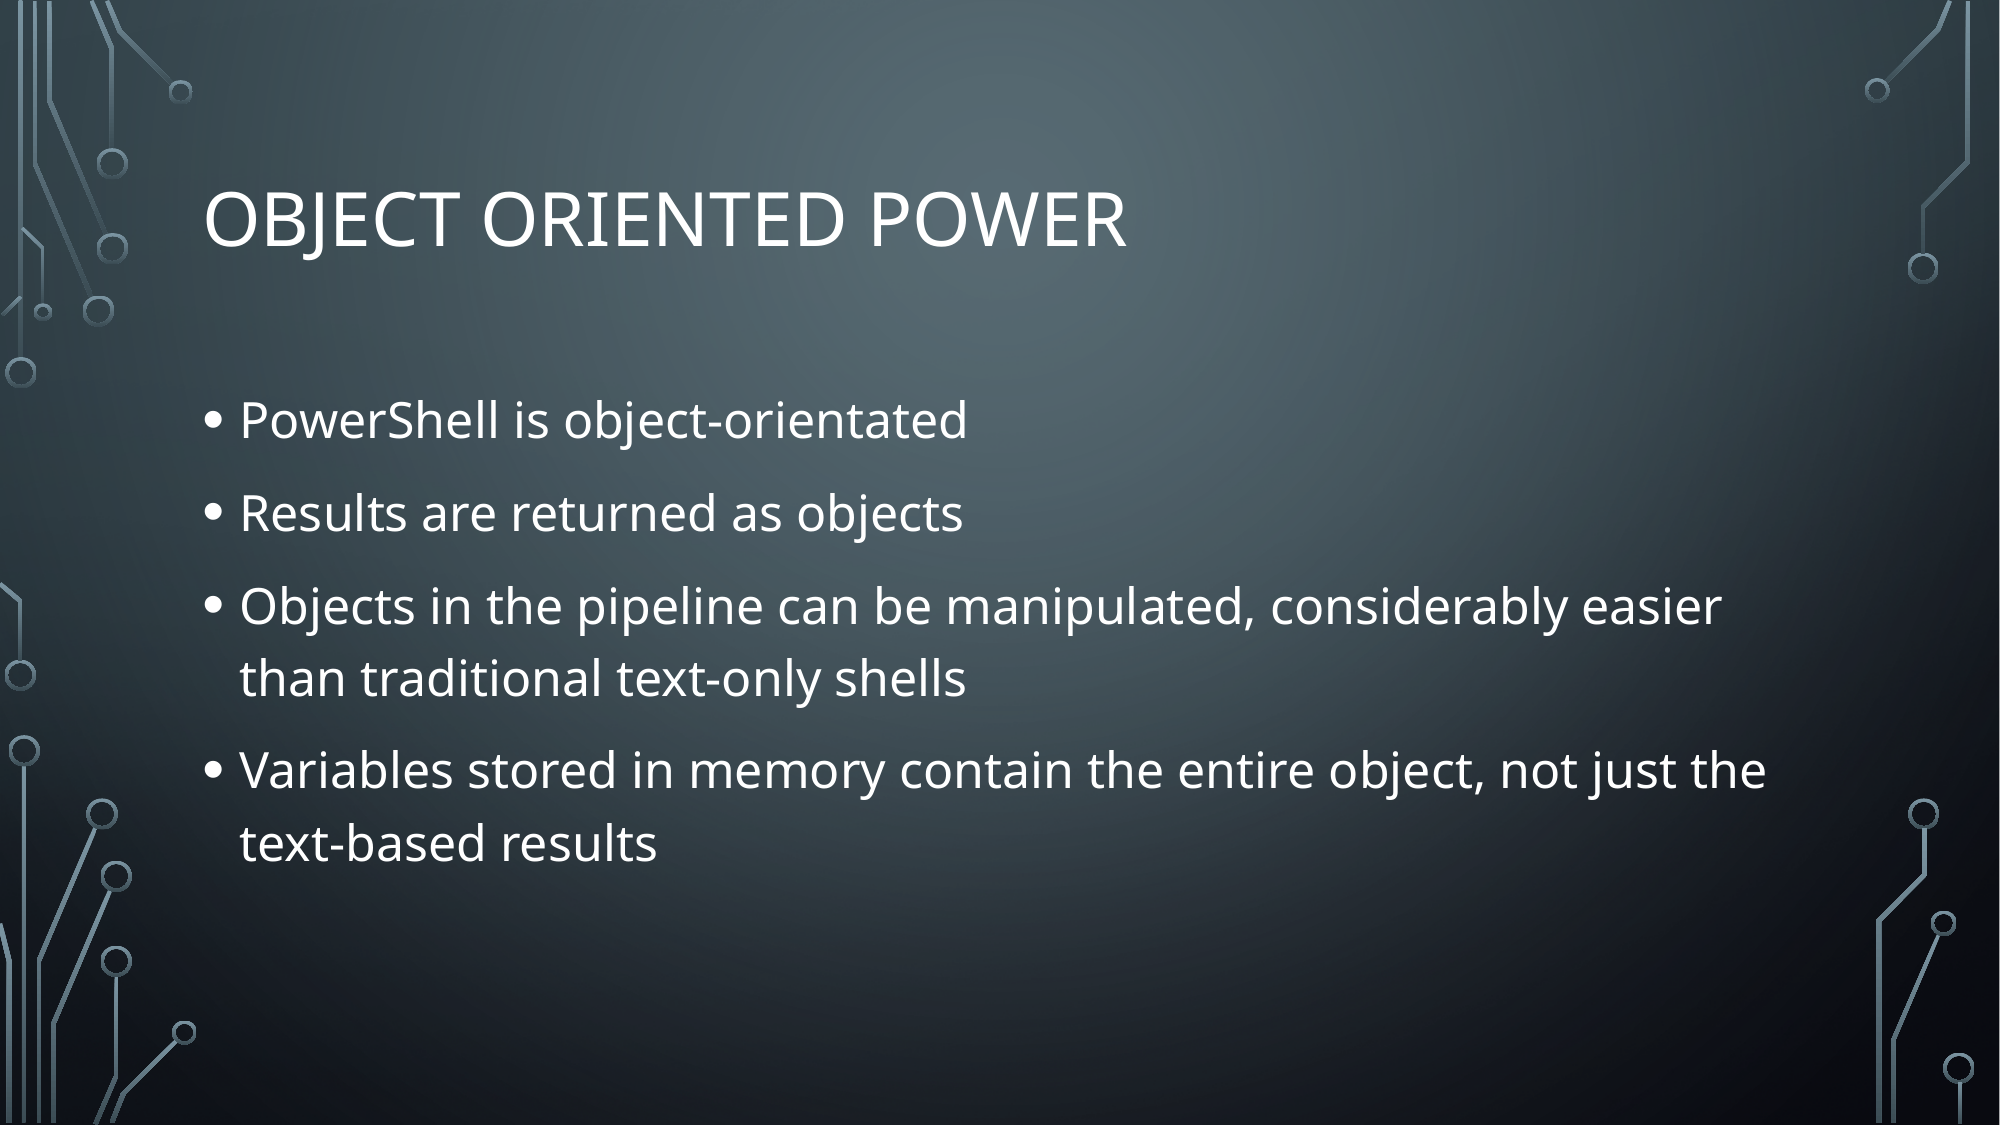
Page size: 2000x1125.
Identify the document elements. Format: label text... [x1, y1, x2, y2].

list PowerShell is object-orientated Results are returned as objects Objects in the pipeline can be manipulated, considerably easier than traditional text-only shells Variables stored in memory contain the entire object, not just the text-based results [187, 369, 1812, 950]
title Object Oriented Power [187, 101, 1812, 344]
